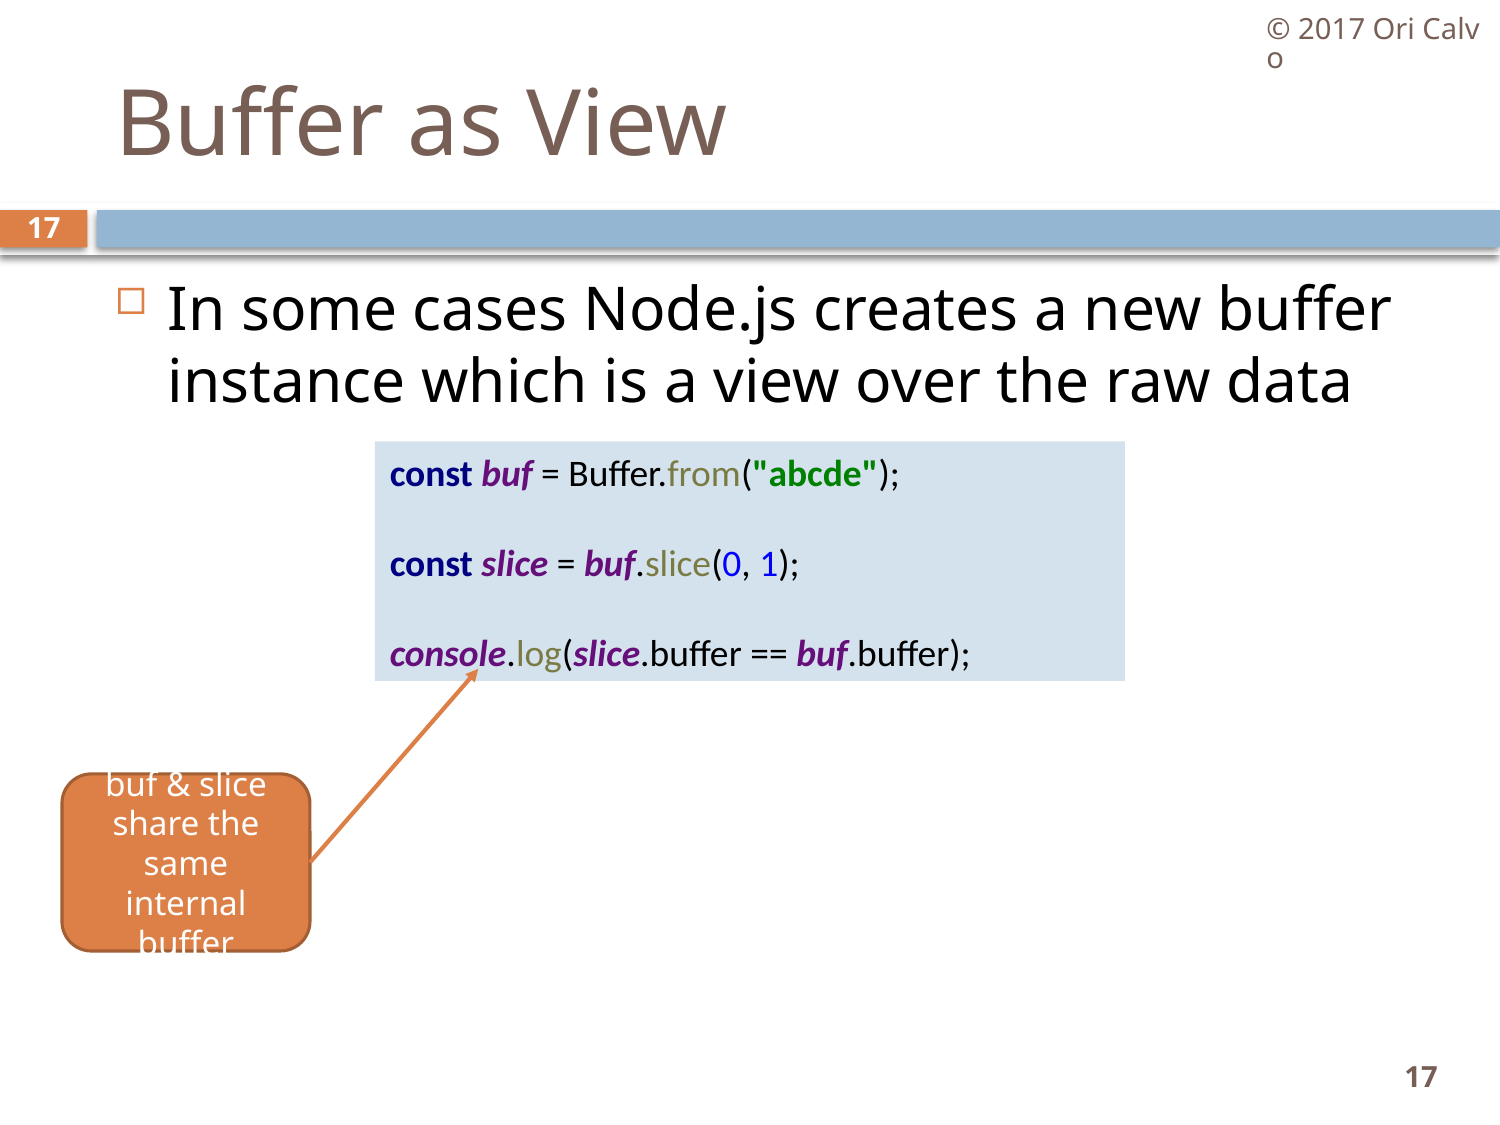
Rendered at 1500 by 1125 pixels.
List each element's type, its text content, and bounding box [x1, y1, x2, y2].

title Buffer as View [100, 37, 1438, 200]
slide_number 17 [0, 208, 88, 249]
footer © 2017 Ori Calvo [1251, 0, 1500, 60]
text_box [309, 668, 479, 863]
text_box buf & slice share the same internal buffer [60, 772, 312, 953]
text_box const buf = Buffer.from("abcde"); const slice = buf.slice(0, 1); console.log(slice.buffer == buf.buffer); [374, 441, 1125, 681]
list In some cases Node.js creates a new buffer instance which is a view over the raw data [100, 262, 1438, 1000]
